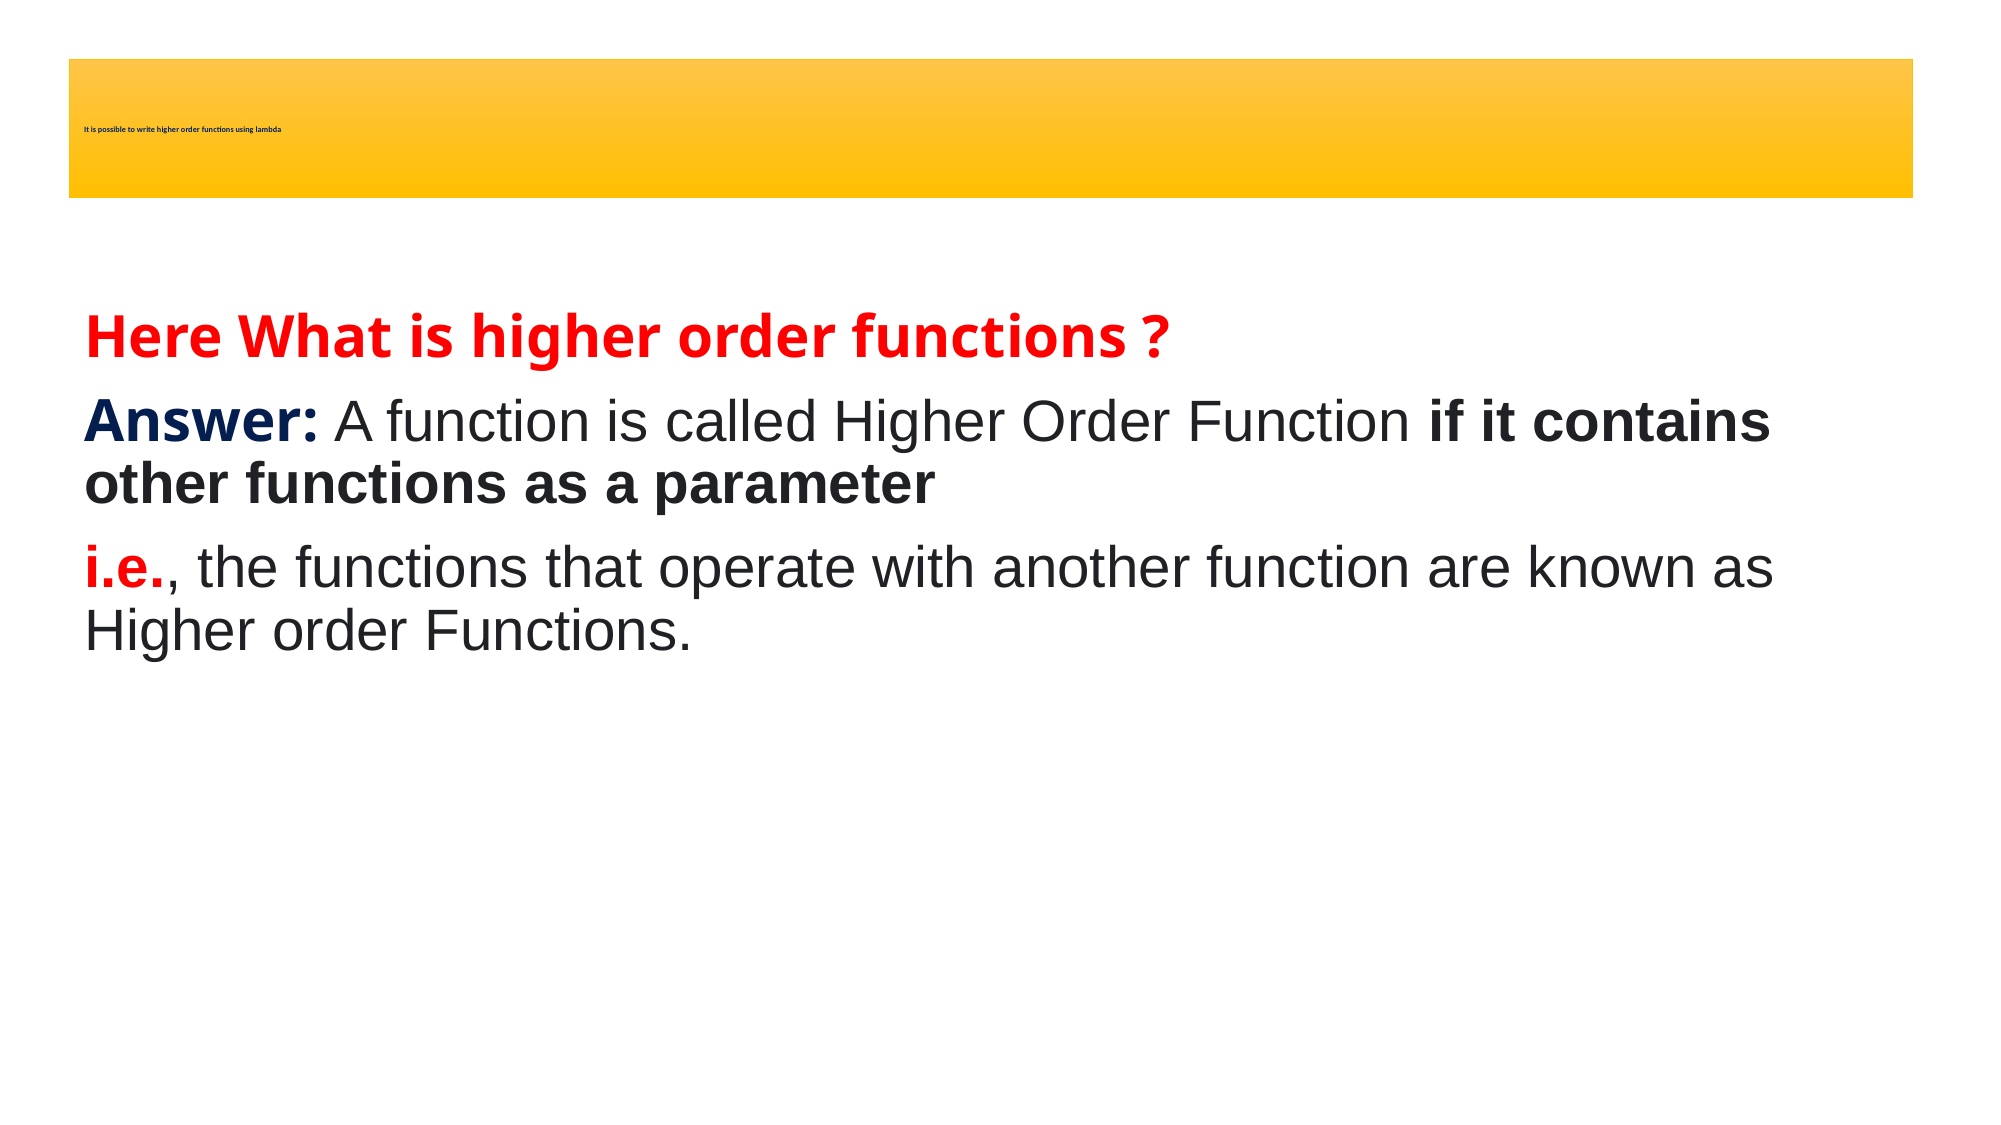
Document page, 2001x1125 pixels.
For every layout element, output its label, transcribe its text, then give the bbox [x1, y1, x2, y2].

title It is possible to write higher order functions using lambda [69, 59, 1913, 198]
list Here What is higher order functions ? Answer: A function is called Higher Order Function if it contains other functions as a parameter i.e., the functions that operate with another function are known as Higher order Functions. [69, 208, 1930, 1096]
